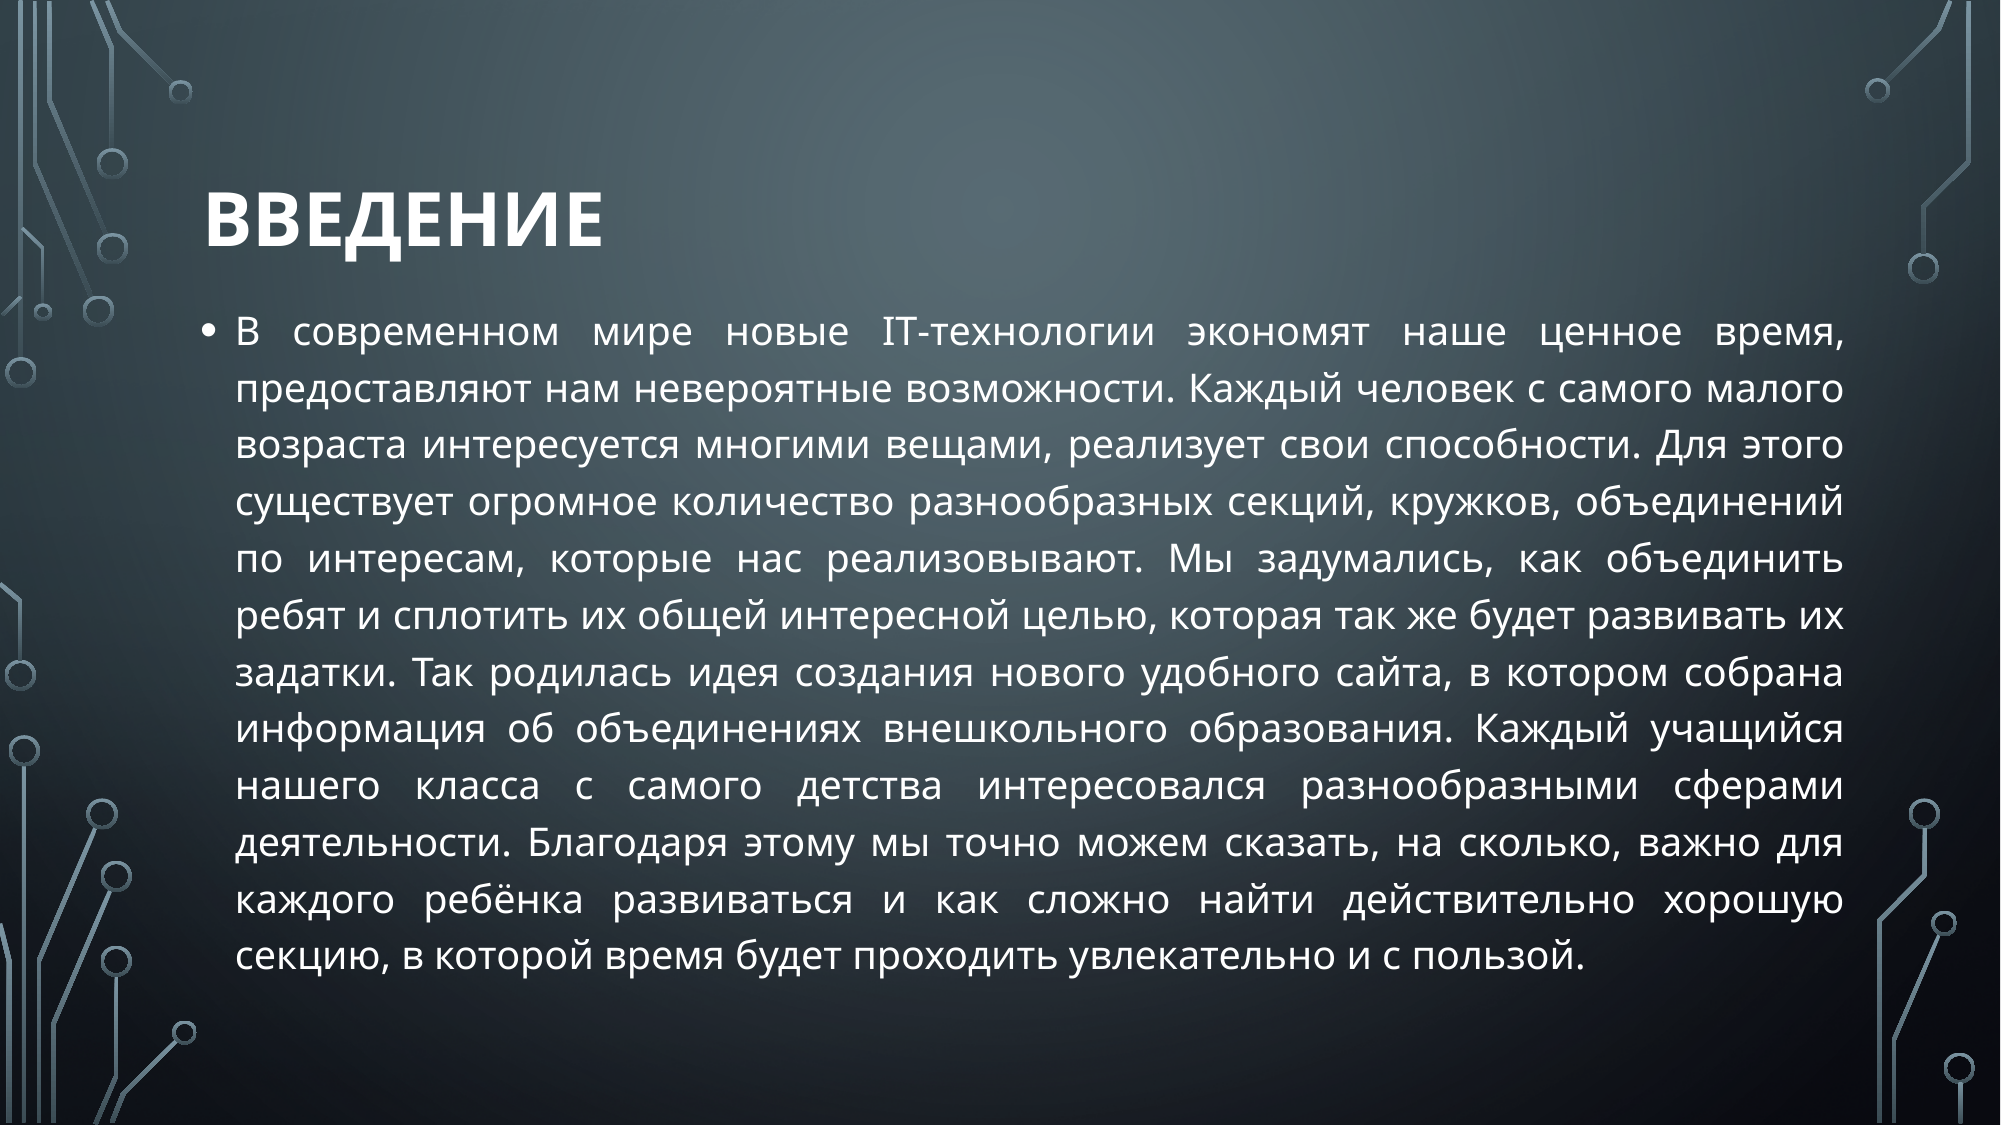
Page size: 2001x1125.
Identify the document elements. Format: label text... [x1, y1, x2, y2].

title Введение [187, 101, 1813, 288]
list В современном мире новые IT-технологии экономят наше ценное время, предоставляют нам невероятные возможности. Каждый человек с самого малого возраста интересуется многими вещами, реализует свои способности. Для этого существует огромное количество разнообразных секций, кружков, объединений по интересам, которые нас реализовывают. Мы задумались, как объединить ребят и сплотить их общей интересной целью, которая так же будет развивать их задатки. Так родилась идея создания нового удобного сайта, в котором собрана информация об объединениях внешкольного образования. Каждый учащийся нашего класса с самого детства интересовался разнообразными сферами деятельности. Благодаря этому мы точно можем сказать, на сколько, важно для каждого ребёнка развиваться и как сложно найти действительно хорошую секцию, в которой время будет проходить увлекательно и с пользой. [185, 288, 1862, 998]
